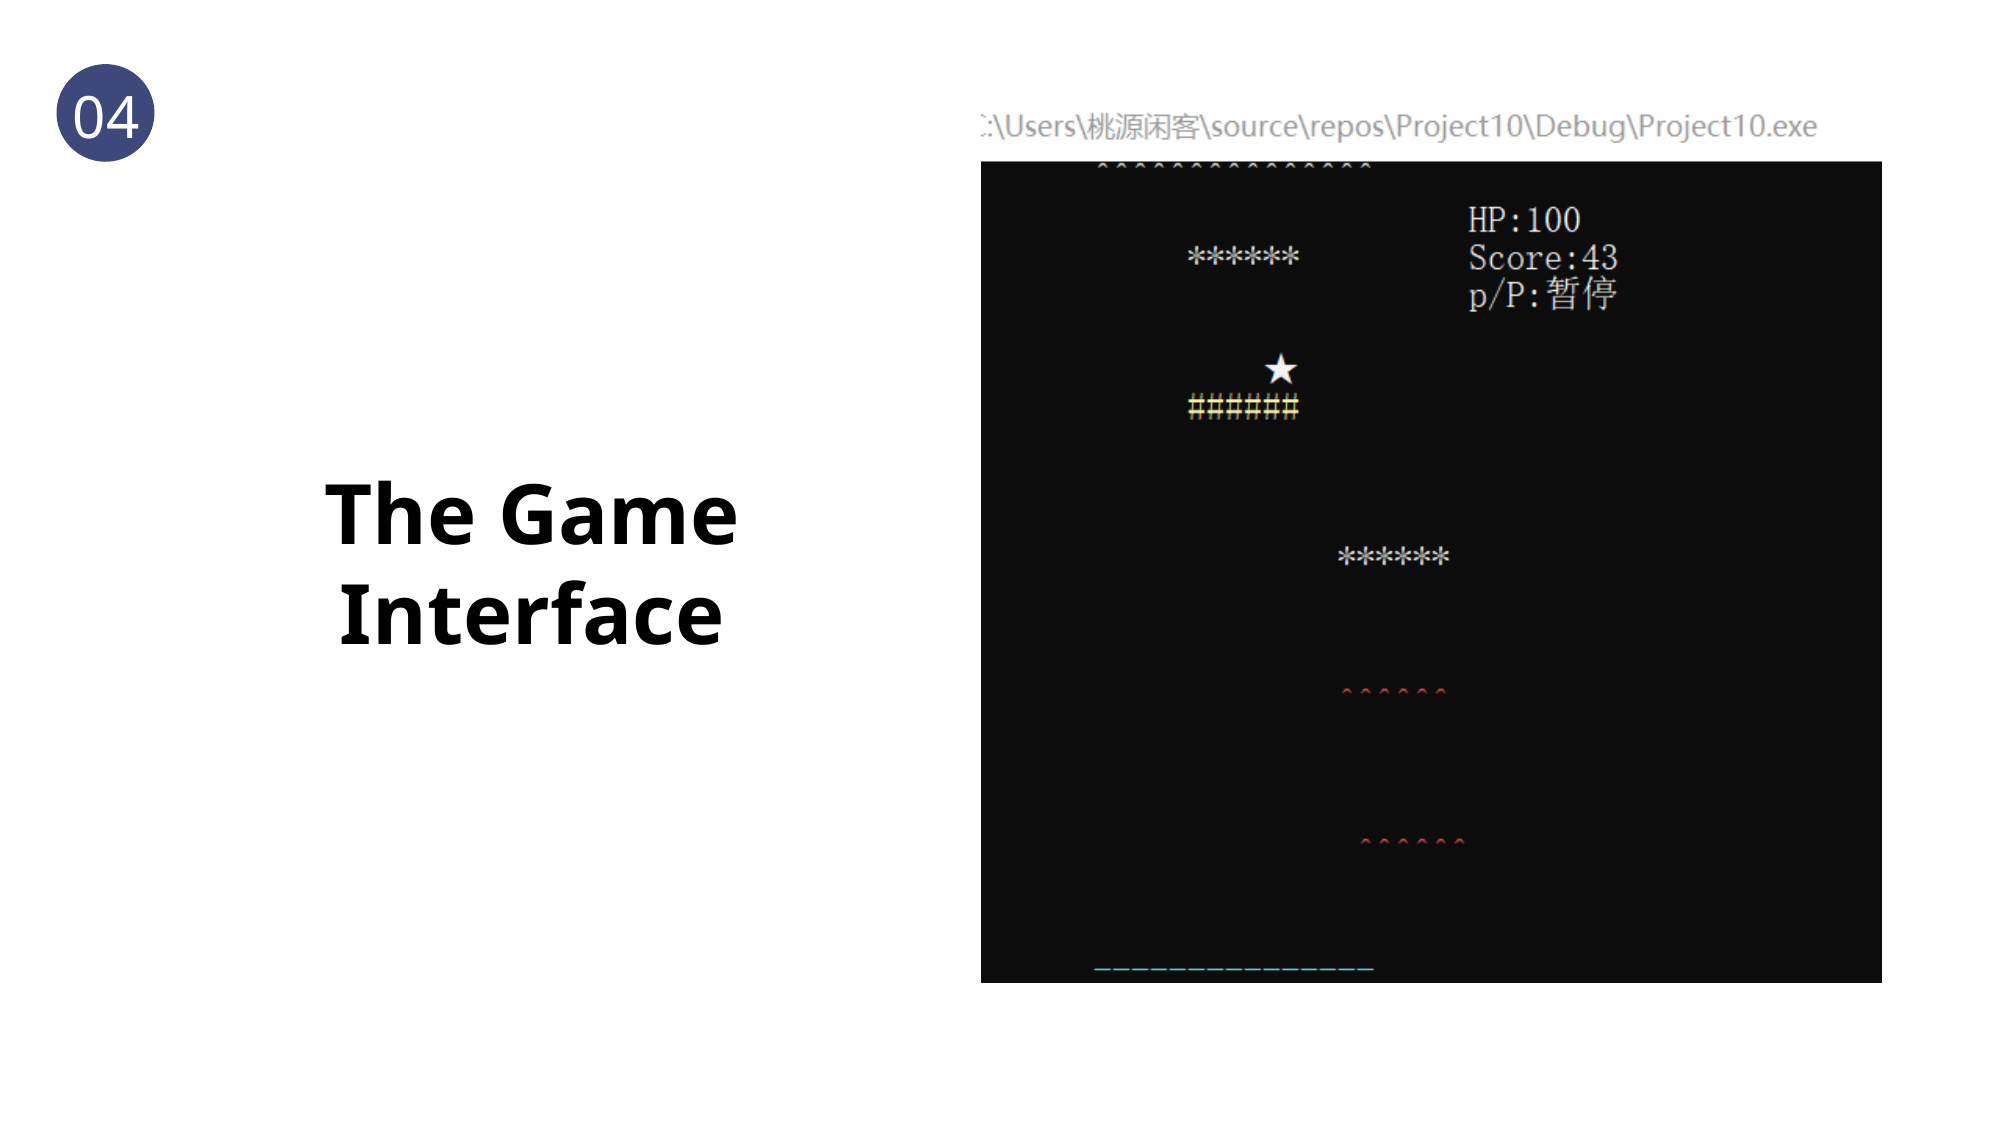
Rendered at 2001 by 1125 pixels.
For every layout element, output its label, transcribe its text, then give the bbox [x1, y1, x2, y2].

text_box [78, 64, 133, 72]
picture [981, 107, 1882, 983]
text_box 04 [57, 72, 155, 158]
text_box [86, 158, 125, 162]
text_box The Game Interface [193, 454, 872, 669]
